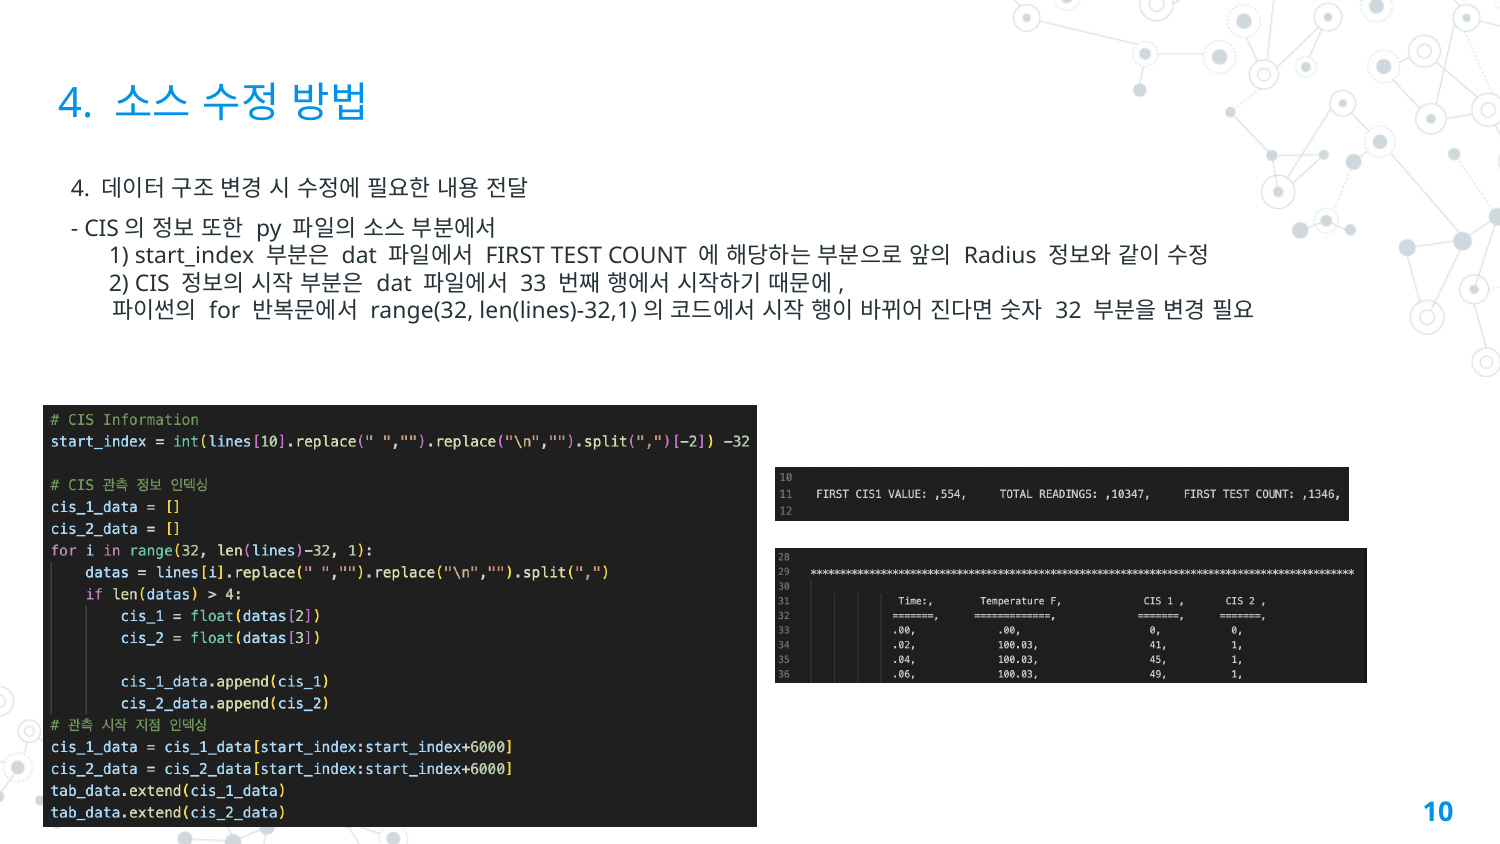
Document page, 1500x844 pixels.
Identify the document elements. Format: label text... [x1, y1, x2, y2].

picture [0, 0, 1500, 844]
list 4. 데이터 구조 변경 시 수정에 필요한 내용 전달 - CIS의 정보 또한 py 파일의 소스 부분에서 1) start_index 부분은 dat 파일에서 FIRST TEST COUNT 에 해당하는 부분으로 앞의 Radius 정보와 같이 수정 2) CIS 정보의 시작 부분은 dat 파일에서 33 번째 행에서 시작하기 때문에, 파이썬의 for 반복문에서 range(32, len(lines)-32,1)의 코드에서 시작 행이 바뀌어 진다면 숫자 32 부분을 변경 필요 [43, 158, 1457, 745]
slide_number 10 [1378, 779, 1469, 844]
title 4. 소스 수정 방법 [43, 42, 1286, 159]
